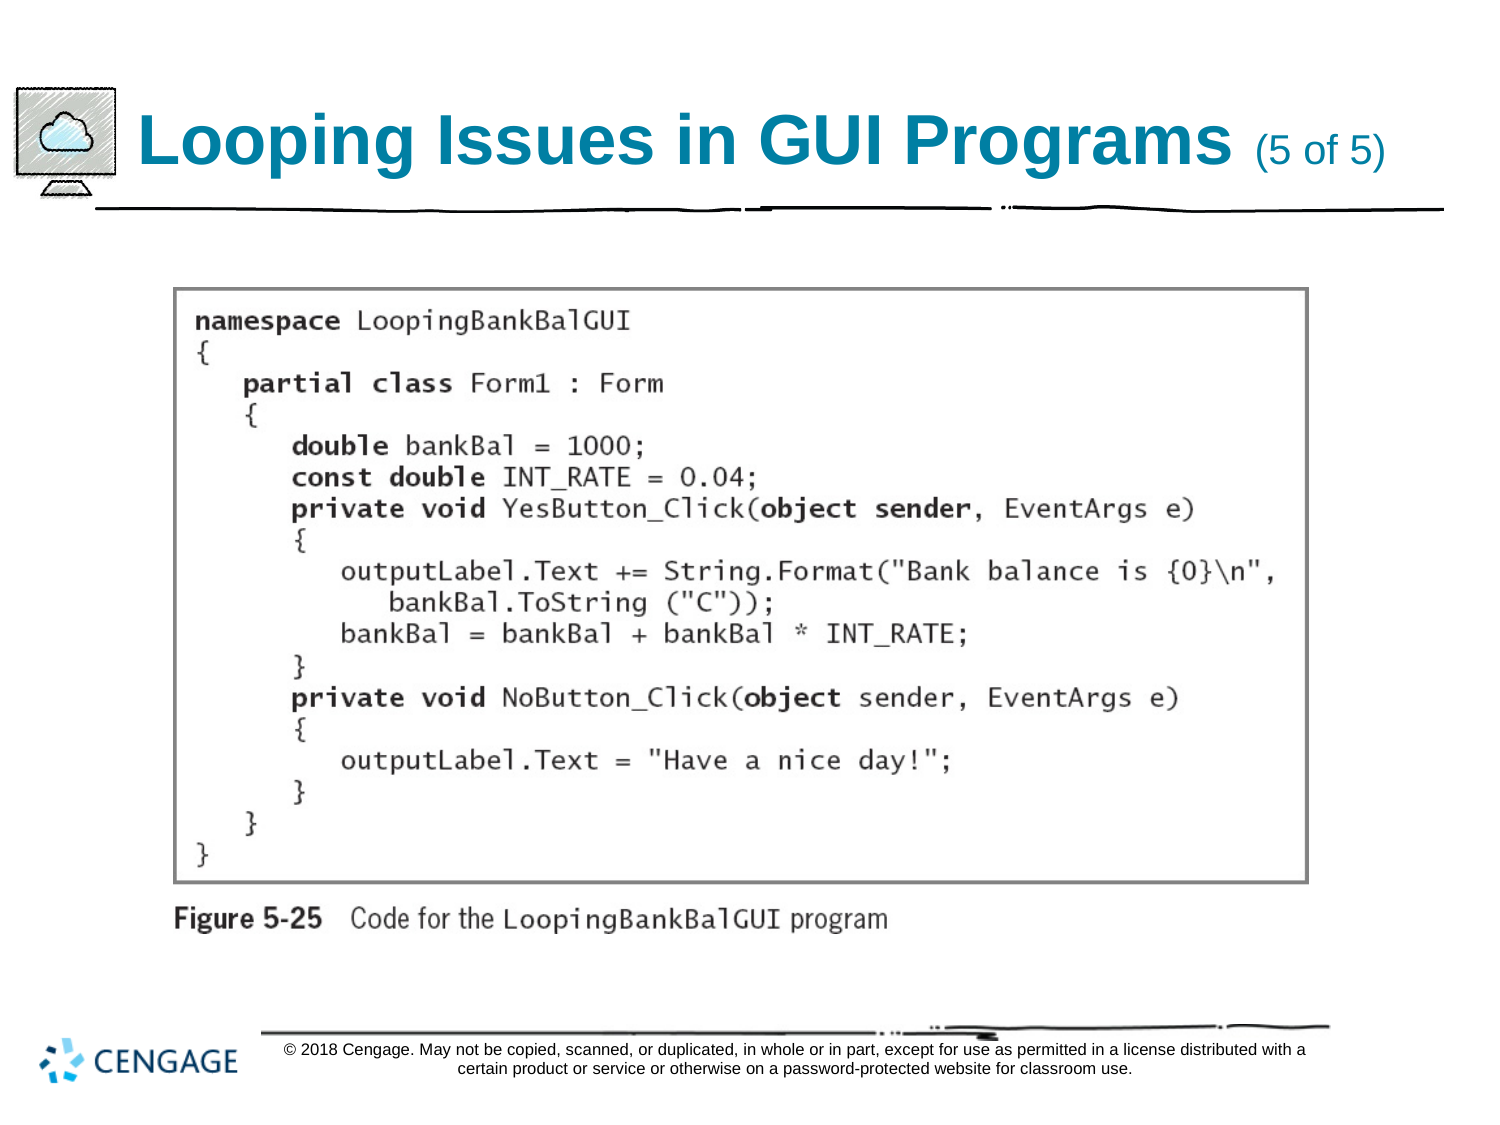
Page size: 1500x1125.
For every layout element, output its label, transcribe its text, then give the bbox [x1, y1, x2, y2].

picture [261, 1024, 1331, 1040]
picture [173, 287, 1309, 934]
list © 2018 Cengage. May not be copied, scanned, or duplicated, in whole or in part, except for use as permitted in a license distributed with a certain product or service or otherwise on a password-protected website for classroom use. [261, 1040, 1331, 1089]
picture [19, 1024, 250, 1096]
picture [95, 205, 1444, 213]
picture [13, 86, 117, 201]
title Looping Issues in GUI Programs (5 of 5) [137, 92, 1388, 179]
